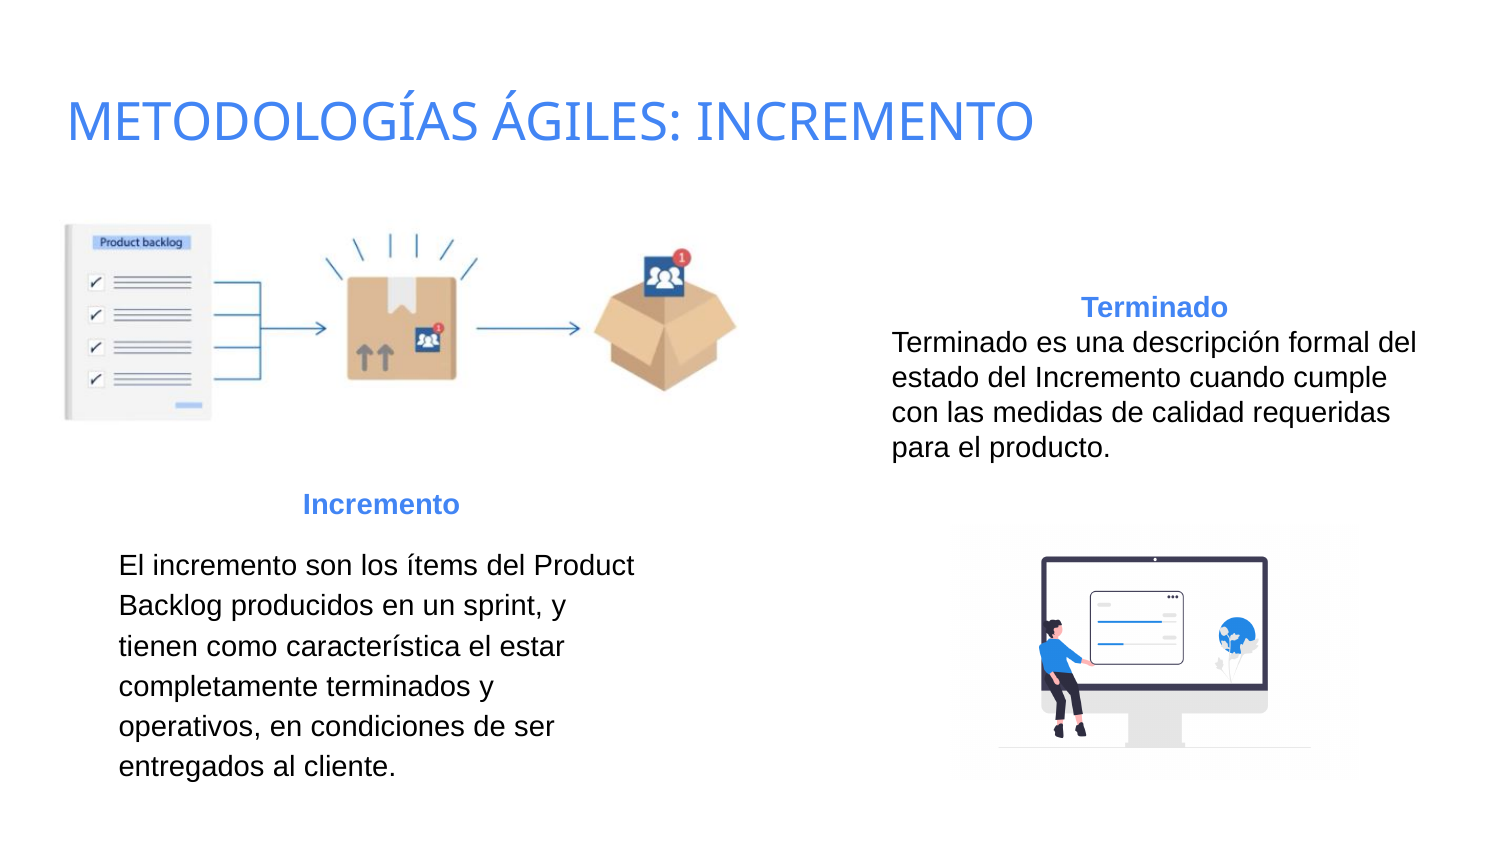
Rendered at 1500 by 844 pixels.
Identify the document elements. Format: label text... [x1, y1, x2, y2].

picture [50, 203, 746, 435]
picture [950, 523, 1359, 780]
text_box Terminado Terminado es una descripción formal del estado del Incremento cuando cumple con las medidas de calidad requeridas para el producto. [876, 273, 1433, 479]
text_box Incremento El incremento son los ítems del Product Backlog producidos en un sprint, y tienen como característica el estar completamente terminados y operativos, en condiciones de ser entregados al cliente. [103, 470, 660, 798]
title METODOLOGÍAS ÁGILES: INCREMENTO [51, 72, 1449, 167]
